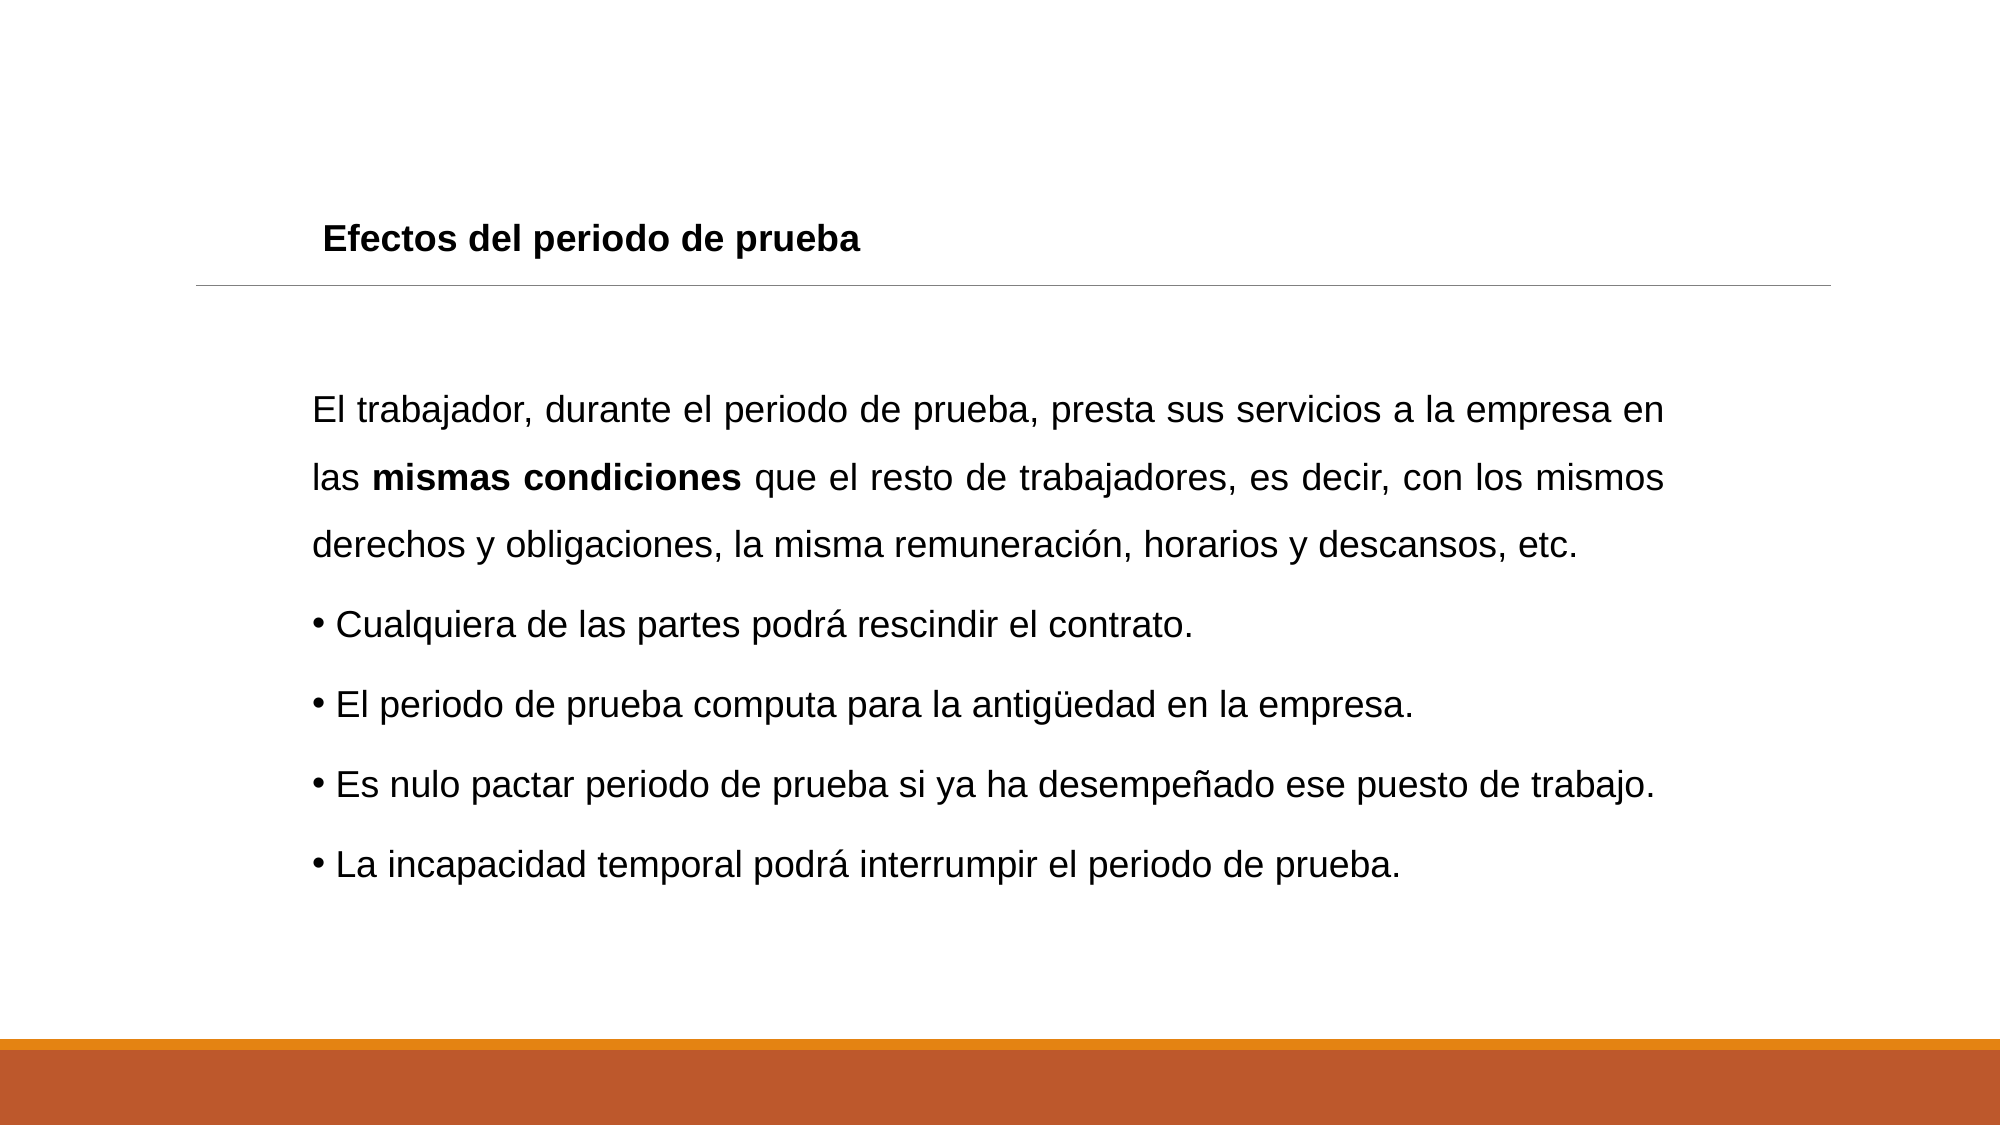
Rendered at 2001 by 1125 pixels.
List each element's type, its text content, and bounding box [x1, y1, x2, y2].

text_box Efectos del periodo de prueba [297, 206, 1703, 267]
text_box El trabajador, durante el periodo de prueba, presta sus servicios a la empresa en las mismas condiciones que el resto de trabajadores, es decir, con los mismos derechos y obligaciones, la misma remuneración, horarios y descansos, etc. Cualquiera de las partes podrá rescindir el contrato. El periodo de prueba computa para la antigüedad en la empresa. Es nulo pactar periodo de prueba si ya ha desempeñado ese puesto de trabajo. La incapacidad temporal podrá interrumpir el periodo de prueba. [297, 355, 1680, 893]
